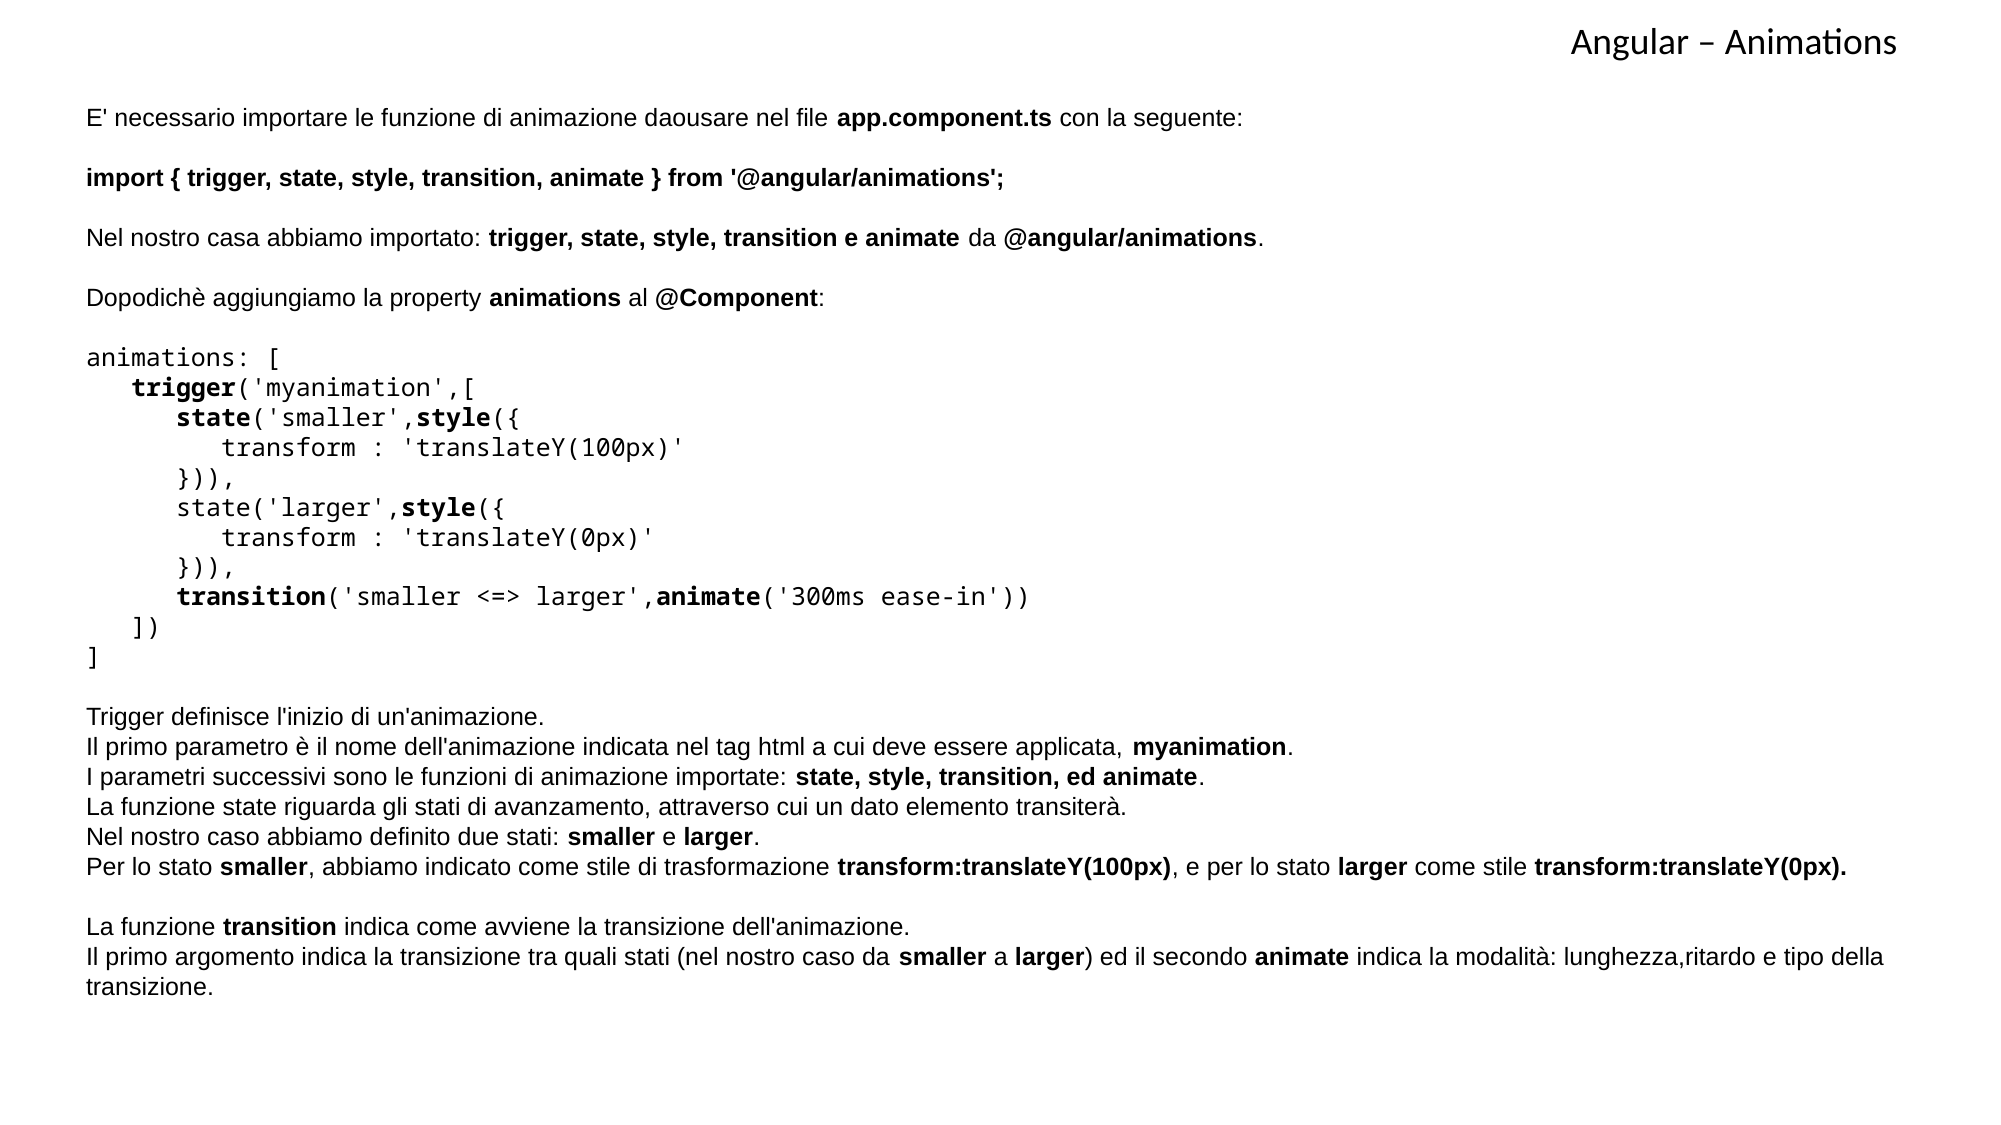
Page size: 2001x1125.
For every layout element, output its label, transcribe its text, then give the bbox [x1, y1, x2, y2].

text_box E' necessario importare le funzione di animazione daousare nel file app.component.ts con la seguente: import { trigger, state, style, transition, animate } from '@angular/animations'; Nel nostro casa abbiamo importato: trigger, state, style, transition e animate da @angular/animations. Dopodichè aggiungiamo la property animations al @Component: animations: [ trigger('myanimation',[ state('smaller',style({ transform : 'translateY(100px)' })), state('larger',style({ transform : 'translateY(0px)' })), transition('smaller <=> larger',animate('300ms ease-in')) ]) ] Trigger definisce l'inizio di un'animazione. Il primo parametro è il nome dell'animazione indicata nel tag html a cui deve essere applicata, myanimation. I parametri successivi sono le funzioni di animazione importate: state, style, transition, ed animate. La funzione state riguarda gli stati di avanzamento, attraverso cui un dato elemento transiterà. Nel nostro caso abbiamo definito due stati: smaller e larger. Per lo stato smaller, abbiamo indicato come stile di trasformazione transform:translateY(100px), e per lo stato larger come stile transform:translateY(0px). La funzione transition indica come avviene la transizione dell'animazione. Il primo argomento indica la transizione tra quali stati (nel nostro caso da smaller a larger) ed il secondo animate indica la modalità: lunghezza,ritardo e tipo della transizione. [71, 94, 1902, 1117]
text_box Angular – Animations [1556, 9, 1965, 69]
